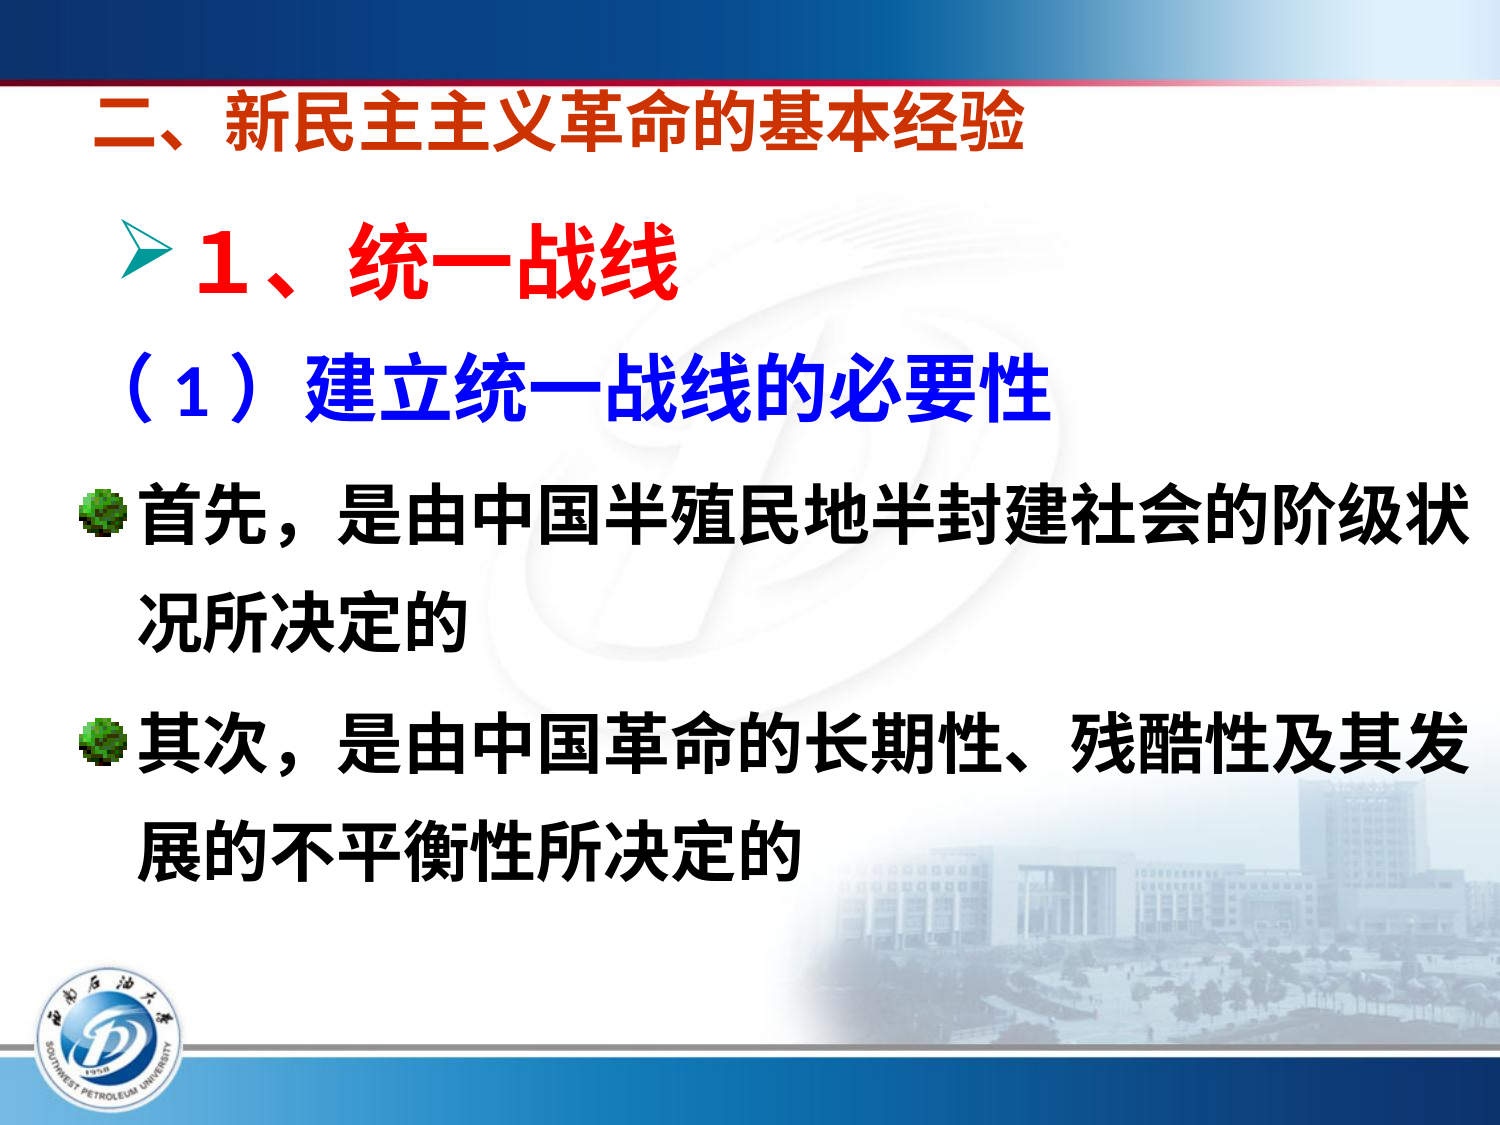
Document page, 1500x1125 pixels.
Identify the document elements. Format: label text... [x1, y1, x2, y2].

picture [79, 718, 127, 766]
text_box （1）建立统一战线的必要性 首先，是由中国半殖民地半封建社会的阶级状况所决定的 其次，是由中国革命的长期性、残酷性及其发展的不平衡性所决定的 [64, 302, 1500, 1083]
picture [0, 0, 1500, 1125]
text_box 二、新民主主义革命的基本经验 [76, 42, 1412, 197]
text_box １、统一战线 [100, 172, 1329, 459]
picture [79, 489, 127, 537]
